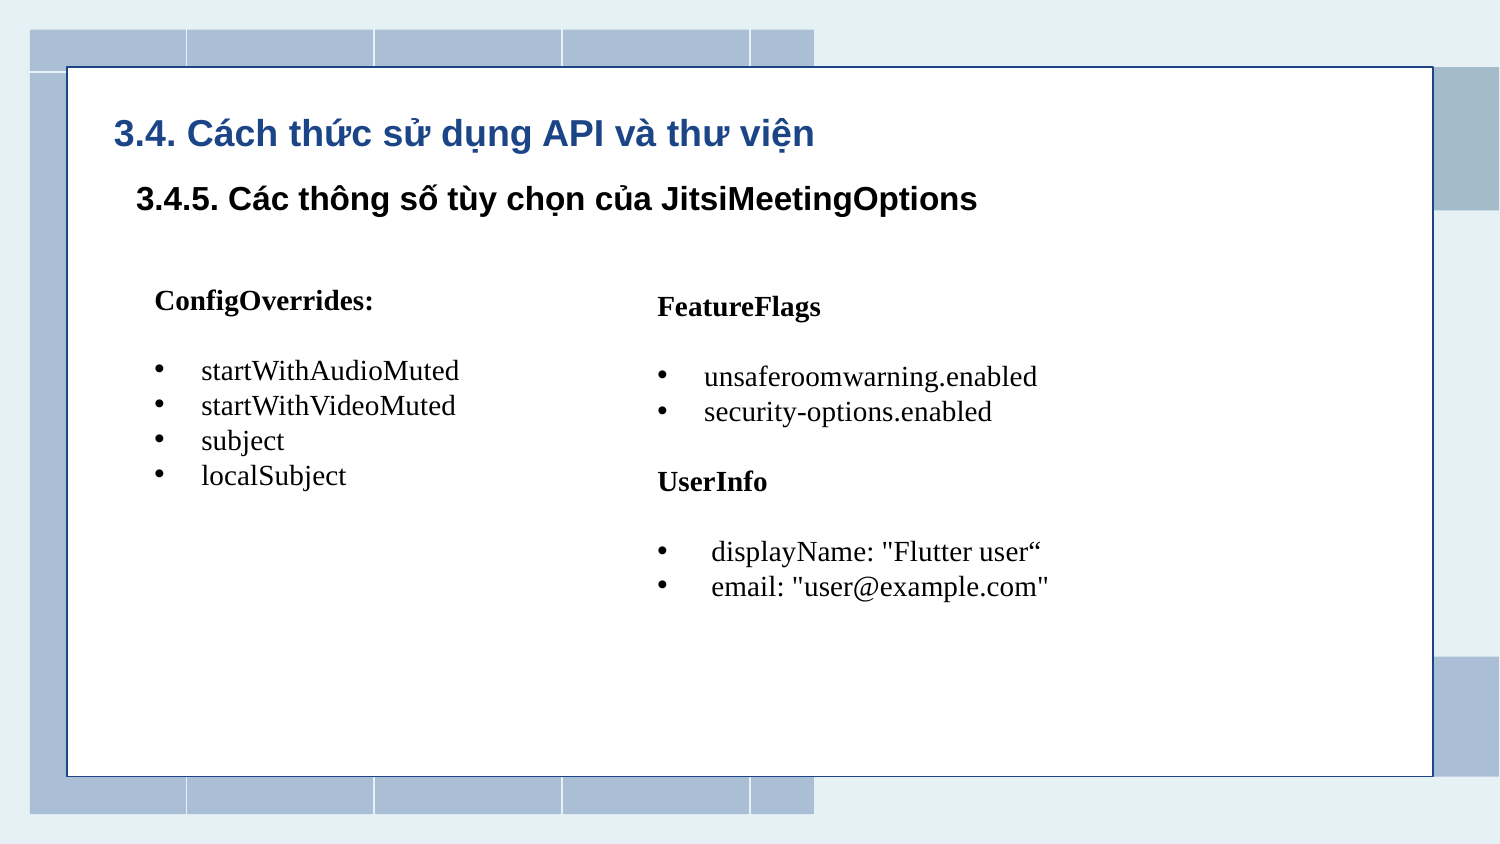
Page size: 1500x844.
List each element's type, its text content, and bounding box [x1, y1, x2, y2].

text_box FeatureFlags unsaferoomwarning.enabled security-options.enabled UserInfo displayName: "Flutter user“ email: "user@example.com" [642, 280, 1186, 645]
title 3.4. Cách thức sử dụng API và thư viện [69, 89, 1223, 170]
text_box 3.4.5. Các thông số tùy chọn của JitsiMeetingOptions [47, 169, 1136, 225]
text_box ConfigOverrides: startWithAudioMuted startWithVideoMuted subject localSubject [139, 273, 542, 499]
